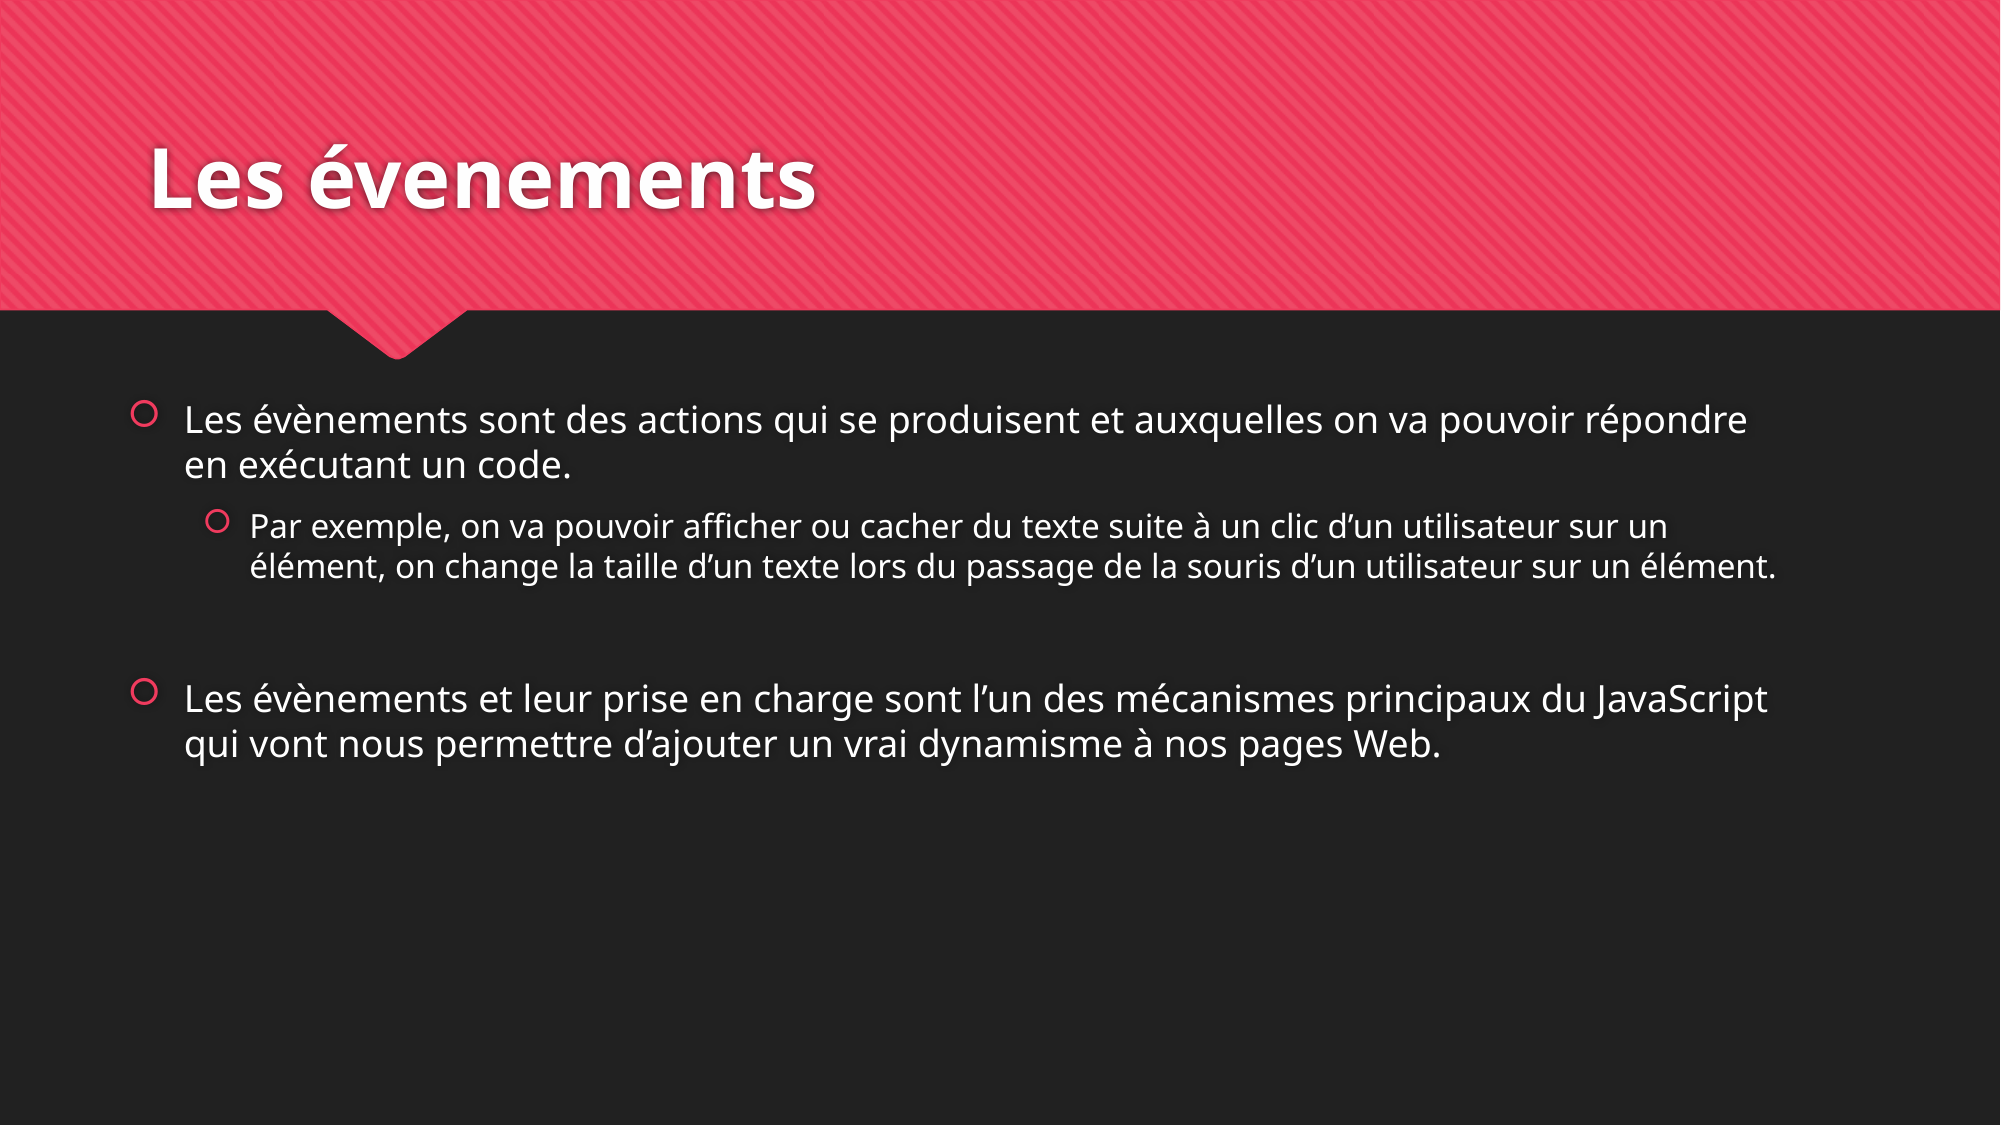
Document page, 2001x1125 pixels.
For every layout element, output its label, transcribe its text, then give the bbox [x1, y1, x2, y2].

title Les évenements [132, 73, 1868, 233]
list Les évènements sont des actions qui se produisent et auxquelles on va pouvoir répondre en exécutant un code. Par exemple, on va pouvoir afficher ou cacher du texte suite à un clic d’un utilisateur sur un élément, on change la taille d’un texte lors du passage de la souris d’un utilisateur sur un élément. Les évènements et leur prise en charge sont l’un des mécanismes principaux du JavaScript qui vont nous permettre d’ajouter un vrai dynamisme à nos pages Web. [112, 270, 1818, 890]
